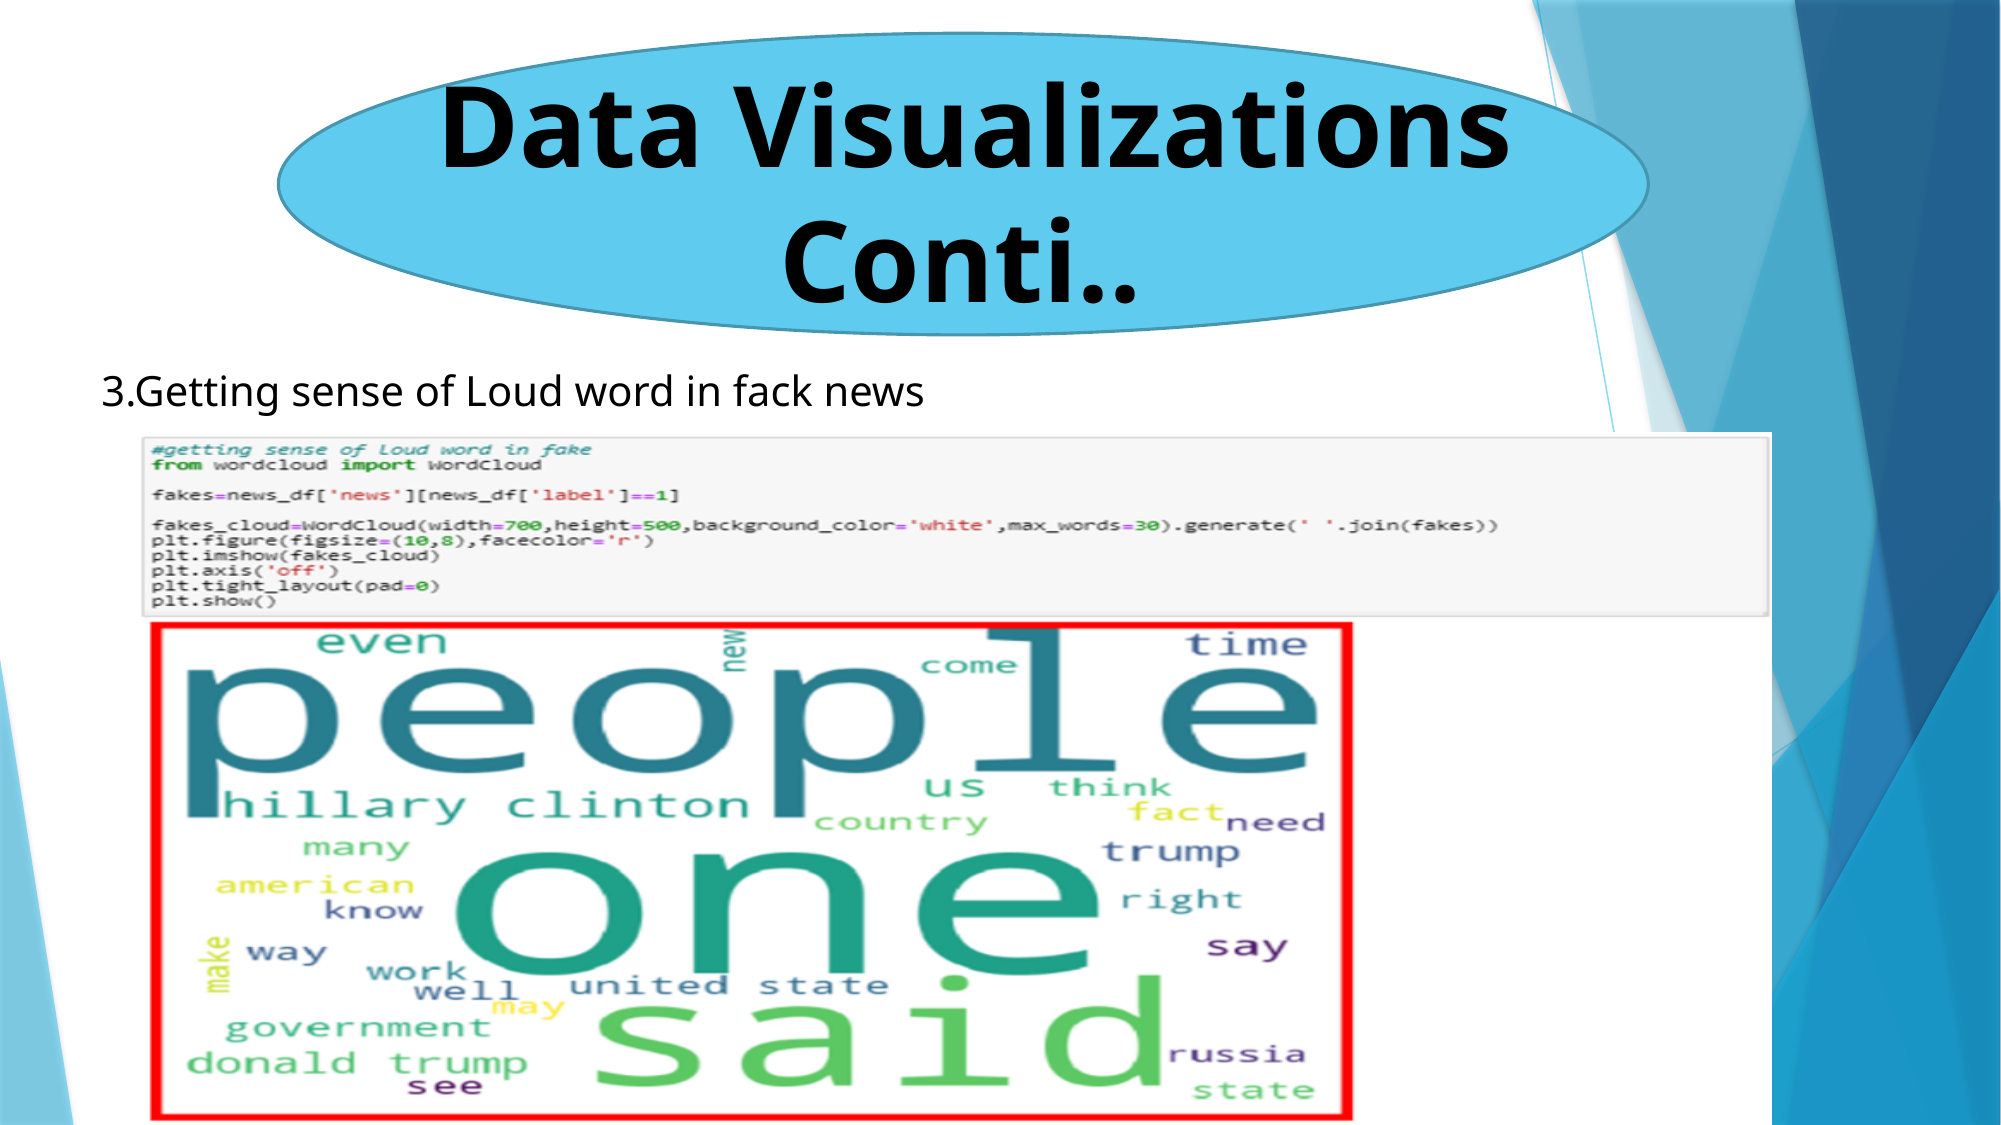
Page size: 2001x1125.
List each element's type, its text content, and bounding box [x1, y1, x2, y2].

text_box 3.Getting sense of Loud word in fack news [86, 332, 1840, 423]
text_box [662, 31, 1265, 47]
text_box [276, 109, 364, 259]
text_box [1586, 119, 1650, 249]
picture [139, 431, 1773, 1125]
text_box Data Visualizations Conti.. [364, 47, 1586, 332]
